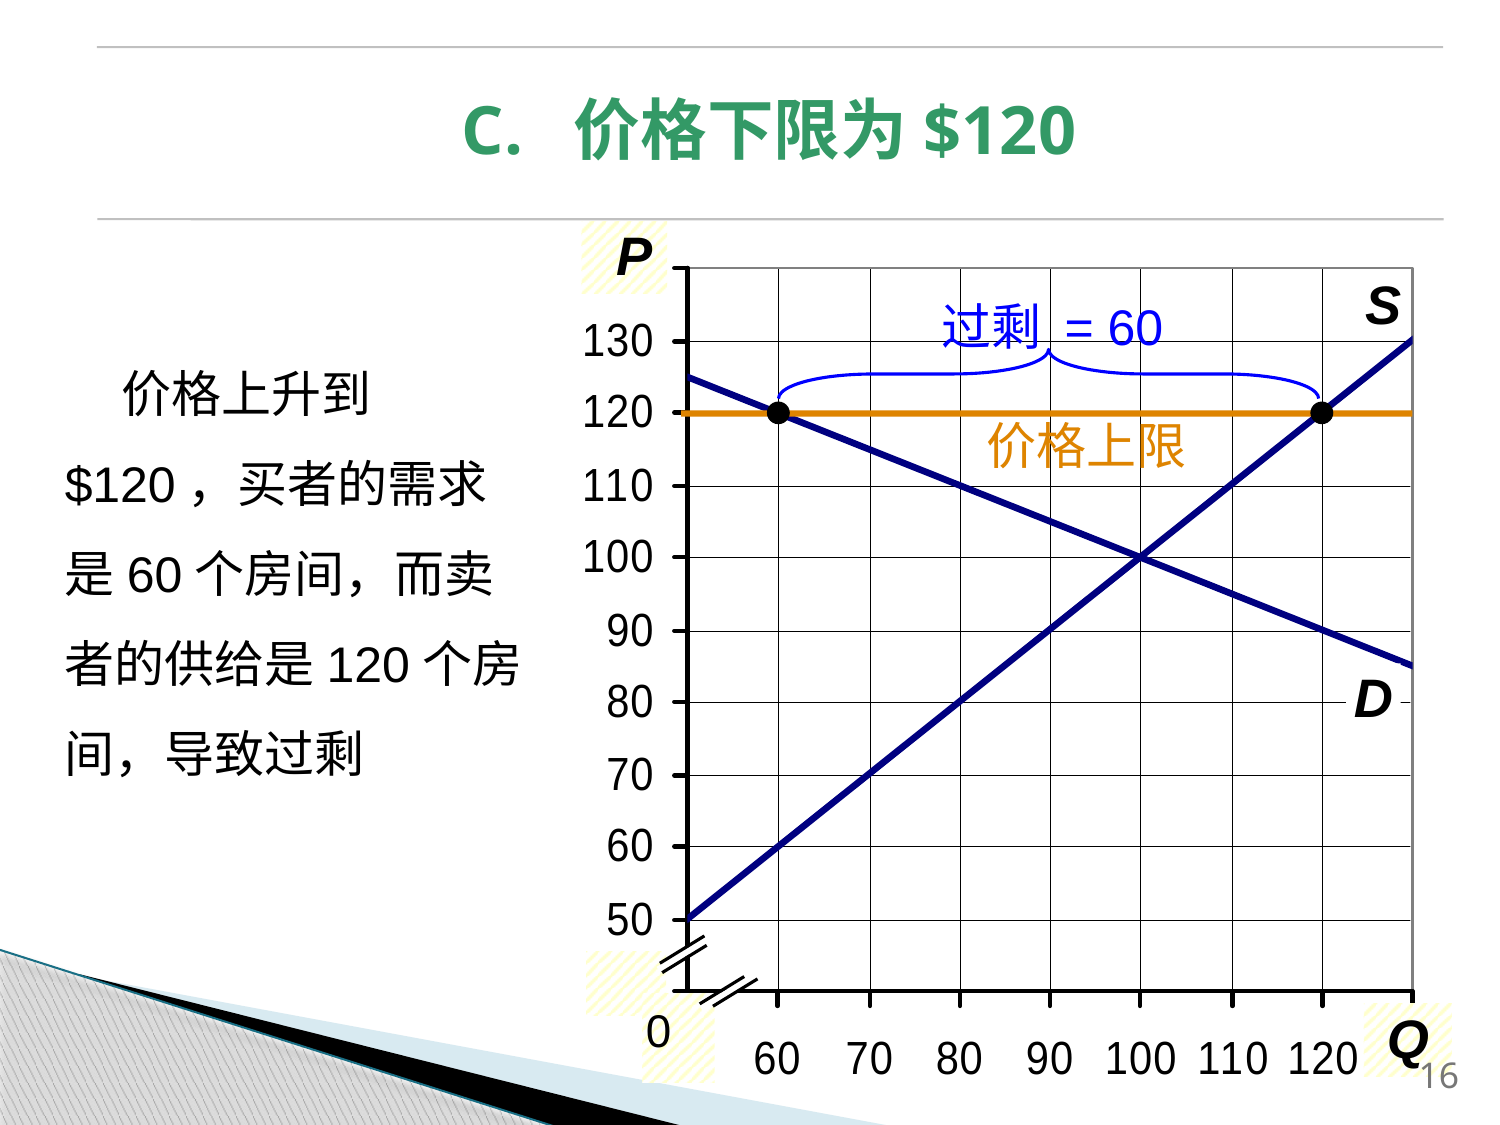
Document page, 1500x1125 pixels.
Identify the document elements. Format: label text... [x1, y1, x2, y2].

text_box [96, 46, 1444, 220]
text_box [555, 211, 1466, 1112]
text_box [680, 401, 1413, 483]
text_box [778, 294, 1320, 399]
text_box 价格上升到 $120，买者的需求是60个房间，而卖者的供给是120个房间，导致过剩 [50, 324, 538, 1095]
